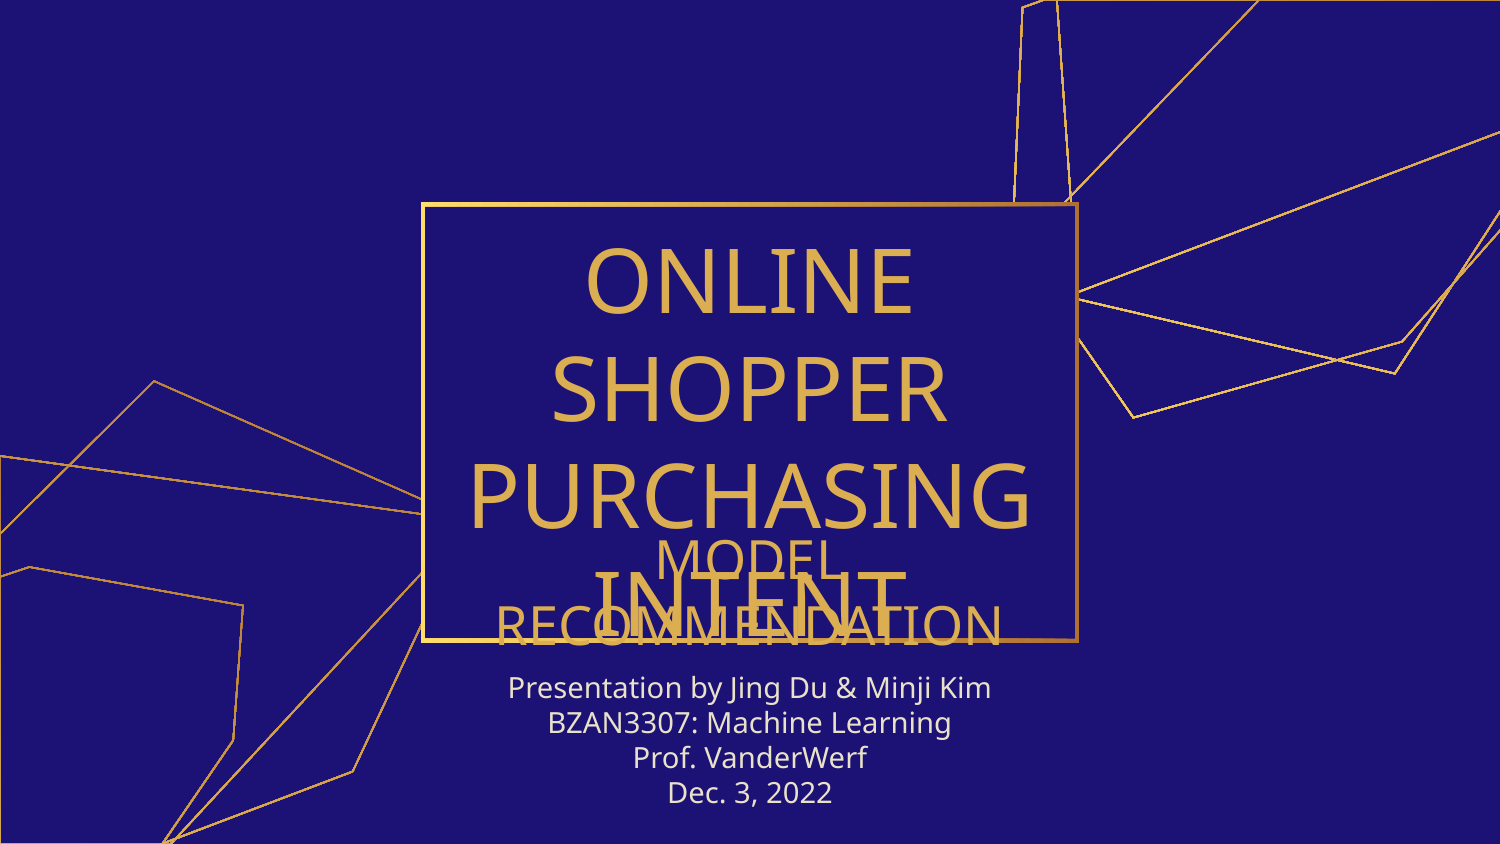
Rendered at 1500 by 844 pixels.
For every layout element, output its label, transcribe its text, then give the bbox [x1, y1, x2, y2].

text_box ONLINE SHOPPER PURCHASING INTENT [385, 208, 1115, 669]
subtitle Presentation by Jing Du & Minji Kim BZAN3307: Machine Learning Prof. VanderWerf Dec. 3, 2022 [336, 695, 1164, 785]
